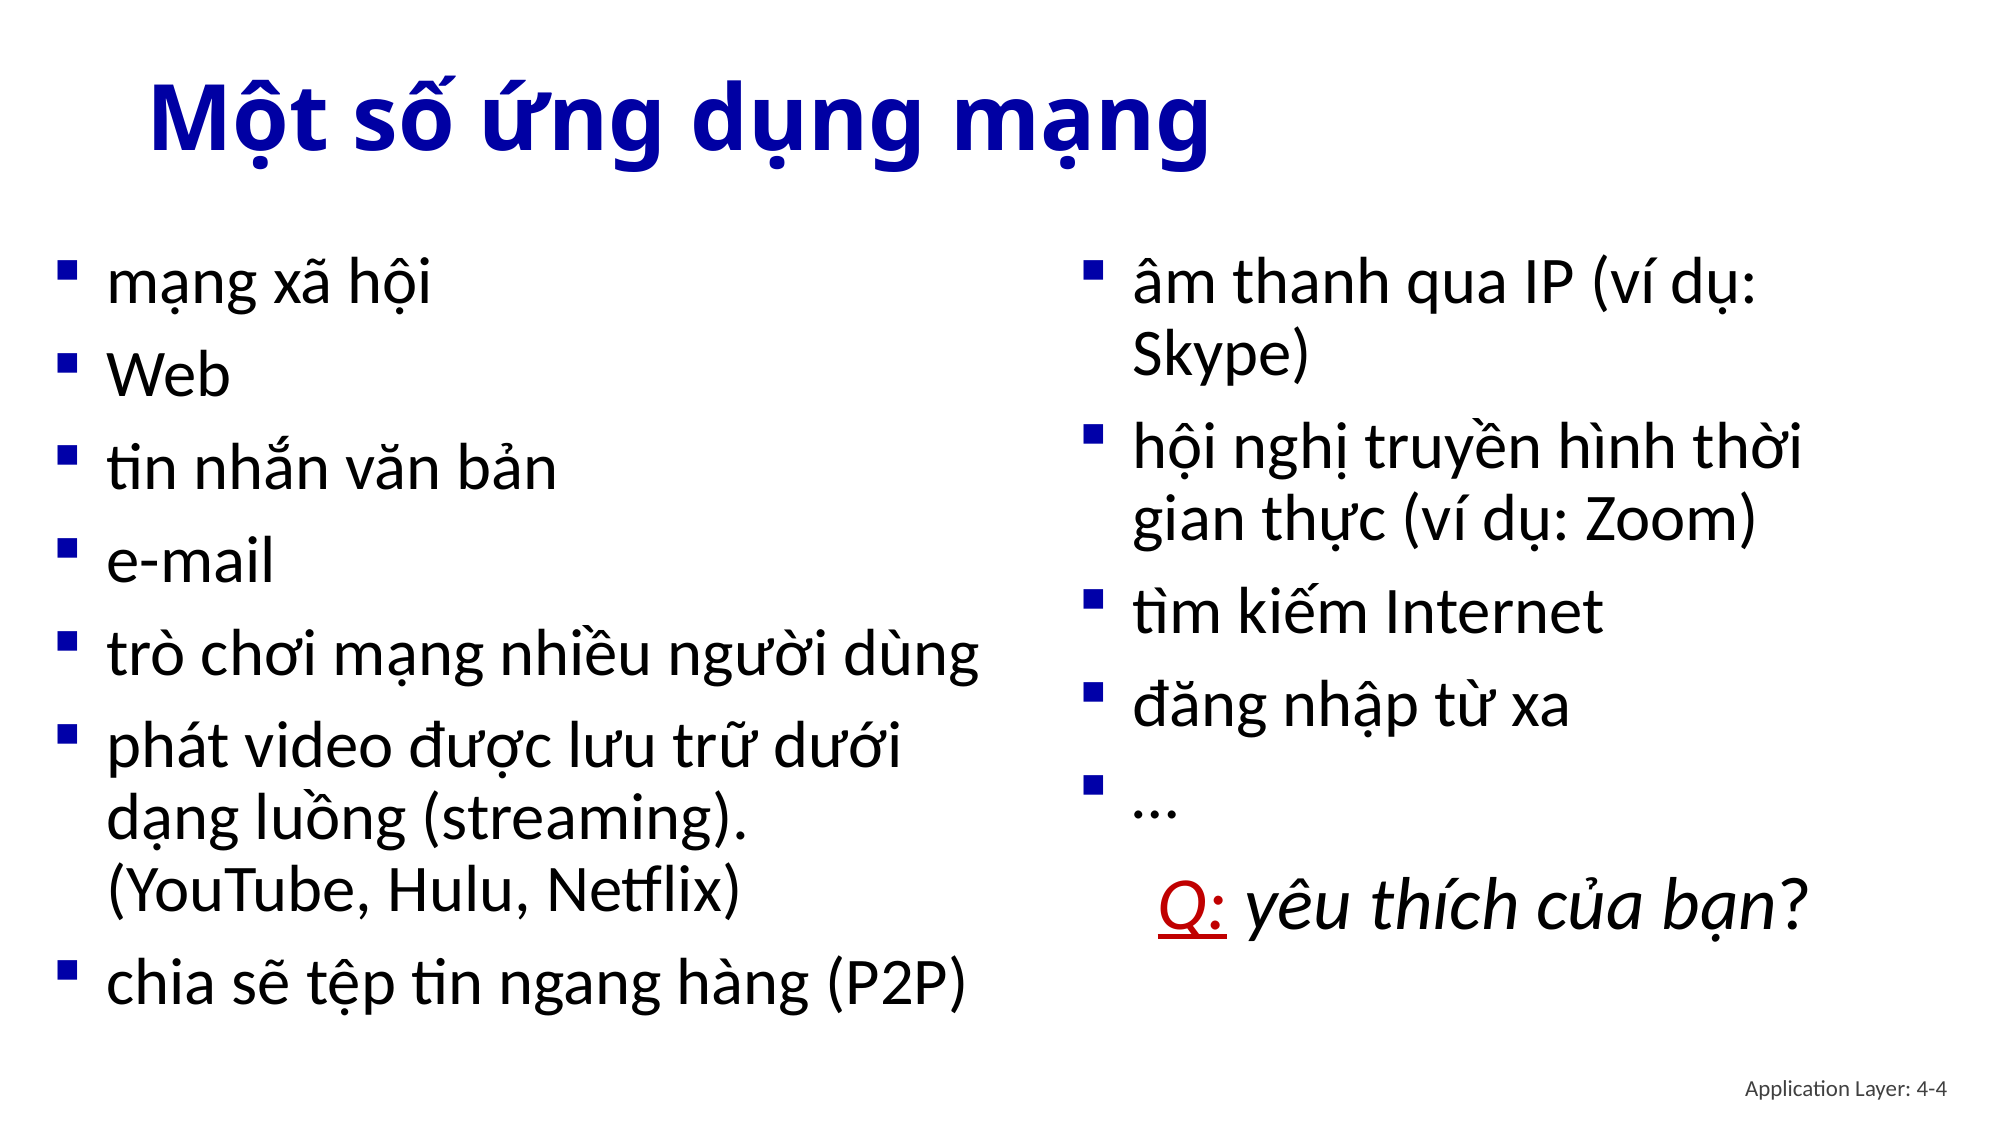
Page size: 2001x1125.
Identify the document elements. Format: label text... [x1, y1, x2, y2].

title Một số ứng dụng mạng [131, 47, 1856, 195]
text_box mạng xã hội Web tin nhắn văn bản e-mail trò chơi mạng nhiều người dùng phát video được lưu trữ dưới dạng luồng (streaming). (YouTube, Hulu, Netflix) chia sẽ tệp tin ngang hàng (P2P) [35, 238, 1021, 1035]
slide_number Application Layer: 4-4 [1512, 1056, 1963, 1117]
text_box âm thanh qua IP (ví dụ: Skype) hội nghị truyền hình thời gian thực (ví dụ: Zoom) tìm kiếm Internet đăng nhập từ xa … [1060, 238, 1932, 953]
text_box Q: yêu thích của bạn? [1143, 846, 1828, 952]
